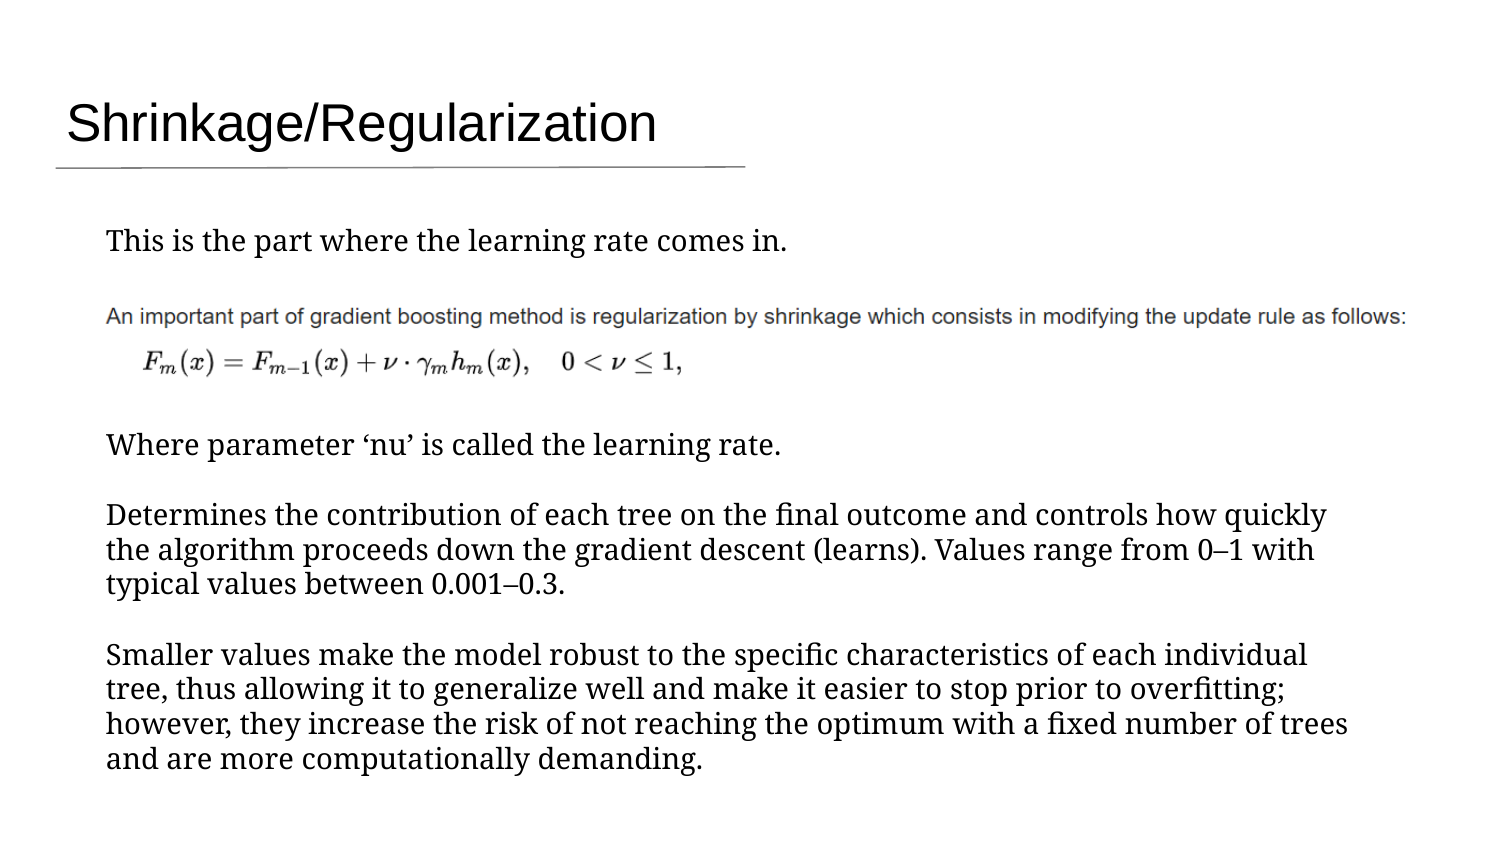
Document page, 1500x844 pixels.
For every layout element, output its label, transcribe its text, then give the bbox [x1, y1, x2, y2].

title Shrinkage/Regularization [51, 72, 1449, 167]
picture [90, 284, 1424, 389]
text_box This is the part where the learning rate comes in. [91, 214, 1367, 265]
text_box Where parameter ‘nu’ is called the learning rate. Determines the contribution of each tree on the final outcome and controls how quickly the algorithm proceeds down the gradient descent (learns). Values range from 0–1 with typical values between 0.001–0.3. Smaller values make the model robust to the specific characteristics of each individual tree, thus allowing it to generalize well and make it easier to stop prior to overfitting; however, they increase the risk of not reaching the optimum with a fixed number of trees and are more computationally demanding. [91, 418, 1367, 783]
